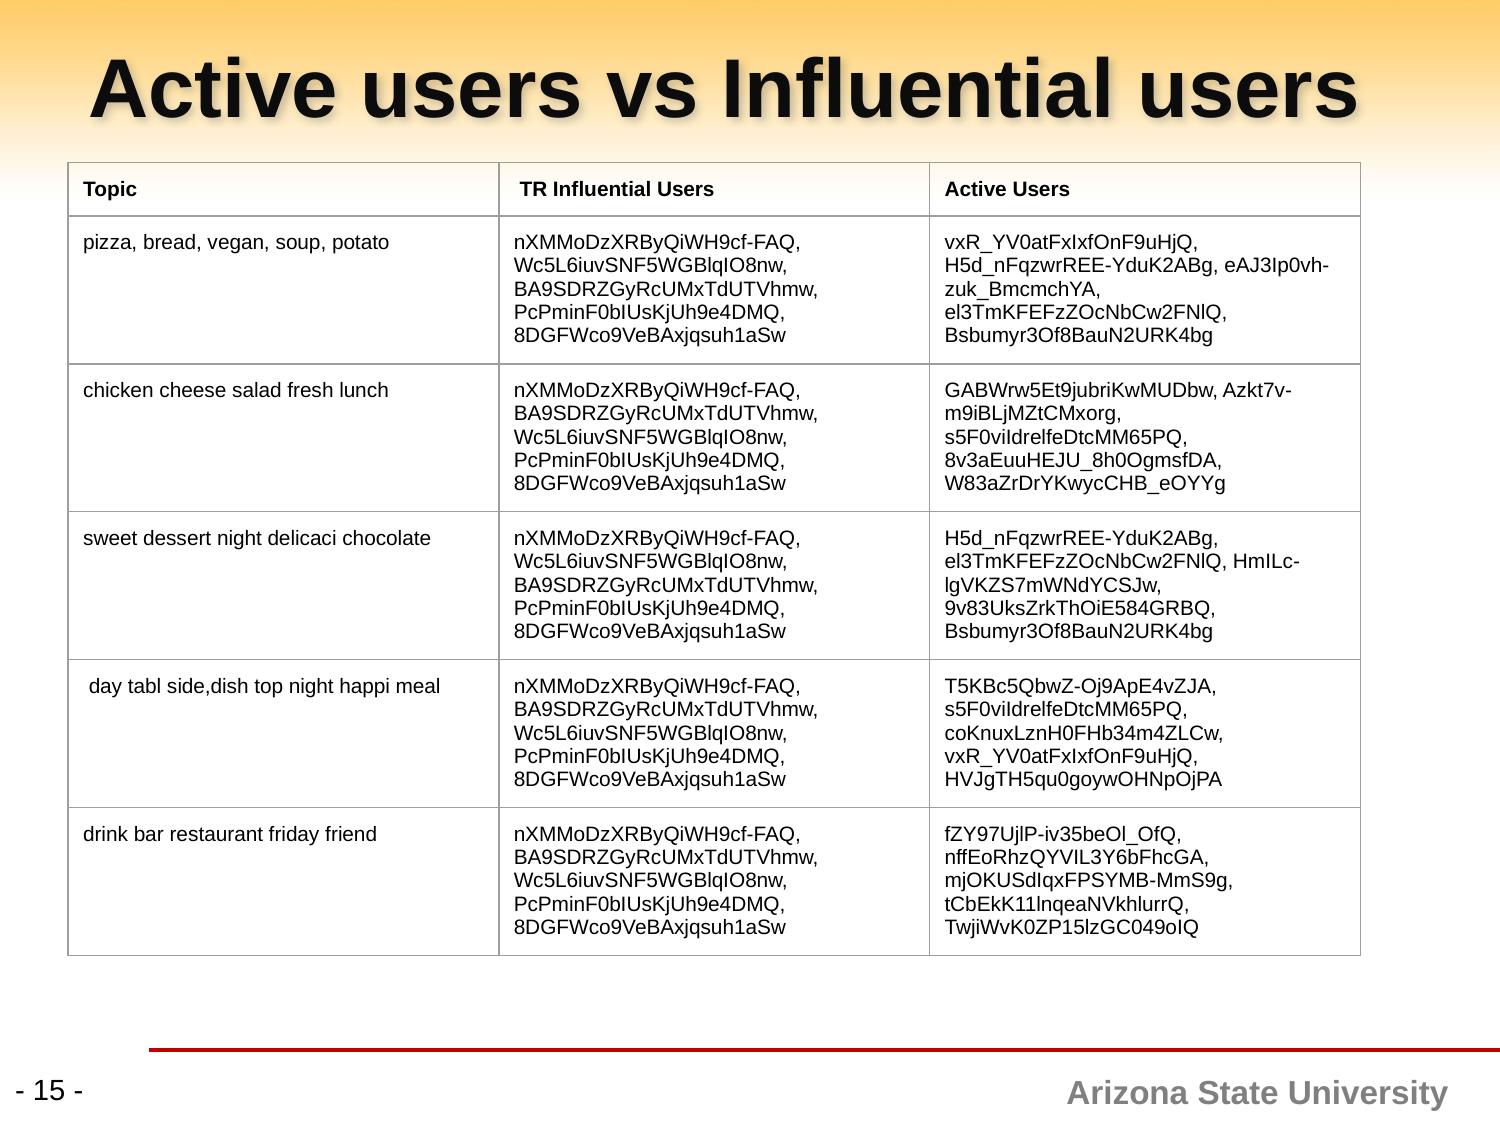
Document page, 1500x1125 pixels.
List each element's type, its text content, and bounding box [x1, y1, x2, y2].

table_cell fZY97UjlP-iv35beOl_OfQ, nffEoRhzQYVIL3Y6bFhcGA, mjOKUSdIqxFPSYMB-MmS9g, tCbEkK11lnqeaNVkhlurrQ, TwjiWvK0ZP15lzGC049oIQ [930, 808, 1360, 955]
table_header Active Users [930, 163, 1360, 215]
slide_number - 15 - [0, 1064, 113, 1125]
table_cell vxR_YV0atFxIxfOnF9uHjQ, H5d_nFqzwrREE-YduK2ABg, eAJ3Ip0vh-zuk_BmcmchYA, el3TmKFEFzZOcNbCw2FNlQ, Bsbumyr3Of8BauN2URK4bg [930, 217, 1360, 363]
table_cell chicken cheese salad fresh lunch [69, 365, 498, 511]
table_cell pizza, bread, vegan, soup, potato [69, 217, 498, 363]
table_cell nXMMoDzXRByQiWH9cf-FAQ, BA9SDRZGyRcUMxTdUTVhmw, Wc5L6iuvSNF5WGBlqIO8nw, PcPminF0bIUsKjUh9e4DMQ, 8DGFWco9VeBAxjqsuh1aSw [500, 808, 929, 955]
table_cell nXMMoDzXRByQiWH9cf-FAQ, BA9SDRZGyRcUMxTdUTVhmw, Wc5L6iuvSNF5WGBlqIO8nw, PcPminF0bIUsKjUh9e4DMQ, 8DGFWco9VeBAxjqsuh1aSw [500, 365, 929, 511]
table_cell drink bar restaurant friday friend [69, 808, 498, 955]
table_cell sweet dessert night delicaci chocolate [69, 512, 498, 659]
table_header TR Influential Users [500, 163, 929, 215]
title Active users vs Influential users [73, 18, 1424, 150]
table_cell GABWrw5Et9jubriKwMUDbw, Azkt7v-m9iBLjMZtCMxorg, s5F0viIdrelfeDtcMM65PQ, 8v3aEuuHEJU_8h0OgmsfDA, W83aZrDrYKwycCHB_eOYYg [930, 365, 1360, 511]
table_header Topic [69, 163, 498, 215]
table_cell H5d_nFqzwrREE-YduK2ABg, el3TmKFEFzZOcNbCw2FNlQ, HmILc-lgVKZS7mWNdYCSJw, 9v83UksZrkThOiE584GRBQ, Bsbumyr3Of8BauN2URK4bg [930, 512, 1360, 659]
table_cell T5KBc5QbwZ-Oj9ApE4vZJA, s5F0viIdrelfeDtcMM65PQ, coKnuxLznH0FHb34m4ZLCw, vxR_YV0atFxIxfOnF9uHjQ, HVJgTH5qu0goywOHNpOjPA [930, 660, 1360, 807]
table_cell nXMMoDzXRByQiWH9cf-FAQ, Wc5L6iuvSNF5WGBlqIO8nw, BA9SDRZGyRcUMxTdUTVhmw, PcPminF0bIUsKjUh9e4DMQ, 8DGFWco9VeBAxjqsuh1aSw [500, 217, 929, 363]
picture [0, 0, 1500, 198]
table_cell nXMMoDzXRByQiWH9cf-FAQ, BA9SDRZGyRcUMxTdUTVhmw, Wc5L6iuvSNF5WGBlqIO8nw, PcPminF0bIUsKjUh9e4DMQ, 8DGFWco9VeBAxjqsuh1aSw [500, 660, 929, 807]
table_cell day tabl side,dish top night happi meal [69, 660, 498, 807]
table_cell nXMMoDzXRByQiWH9cf-FAQ, Wc5L6iuvSNF5WGBlqIO8nw, BA9SDRZGyRcUMxTdUTVhmw, PcPminF0bIUsKjUh9e4DMQ, 8DGFWco9VeBAxjqsuh1aSw [500, 512, 929, 659]
